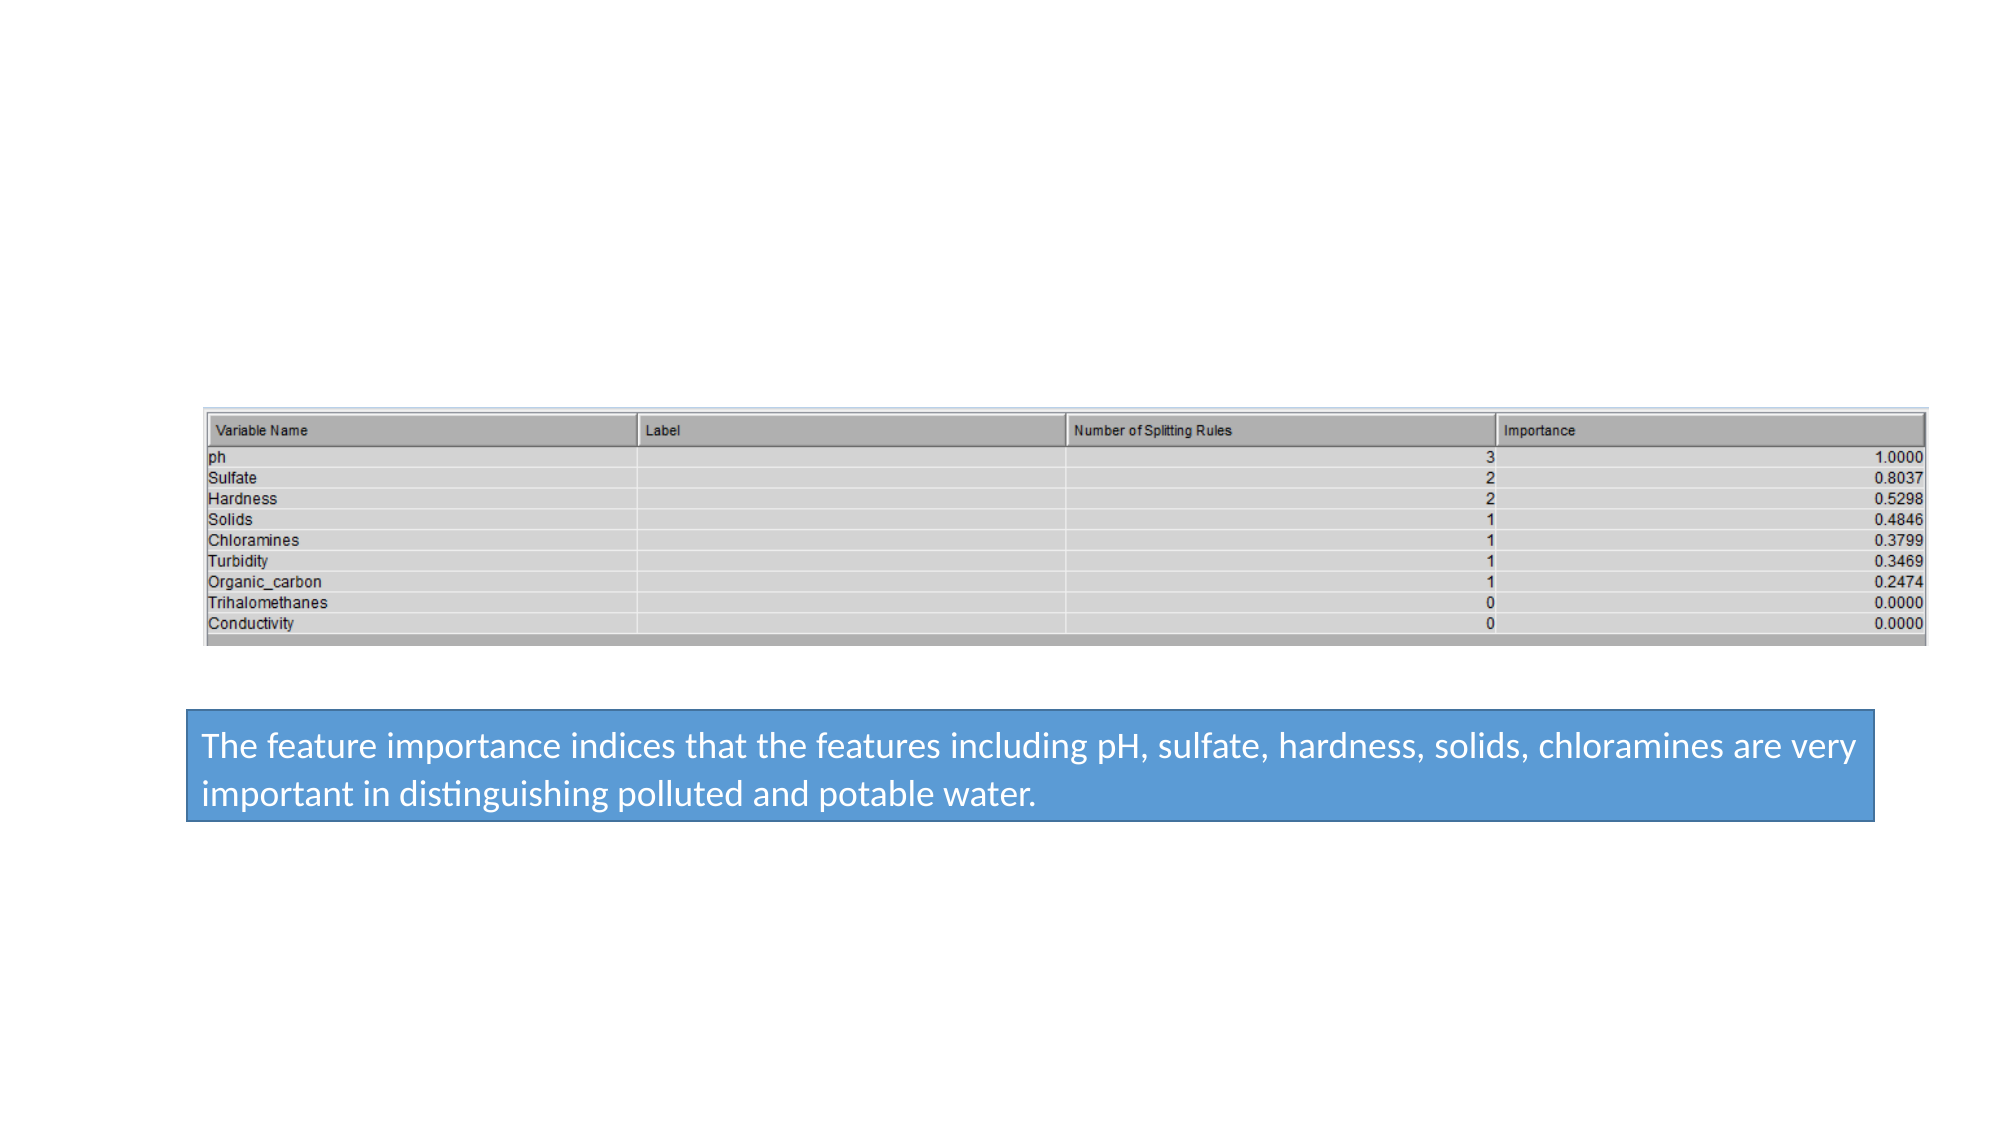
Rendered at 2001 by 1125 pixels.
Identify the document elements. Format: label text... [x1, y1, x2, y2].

text_box The feature importance indices that the features including pH, sulfate, hardness, solids, chloramines are very important in distinguishing polluted and potable water. [186, 709, 1875, 822]
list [203, 407, 1929, 646]
